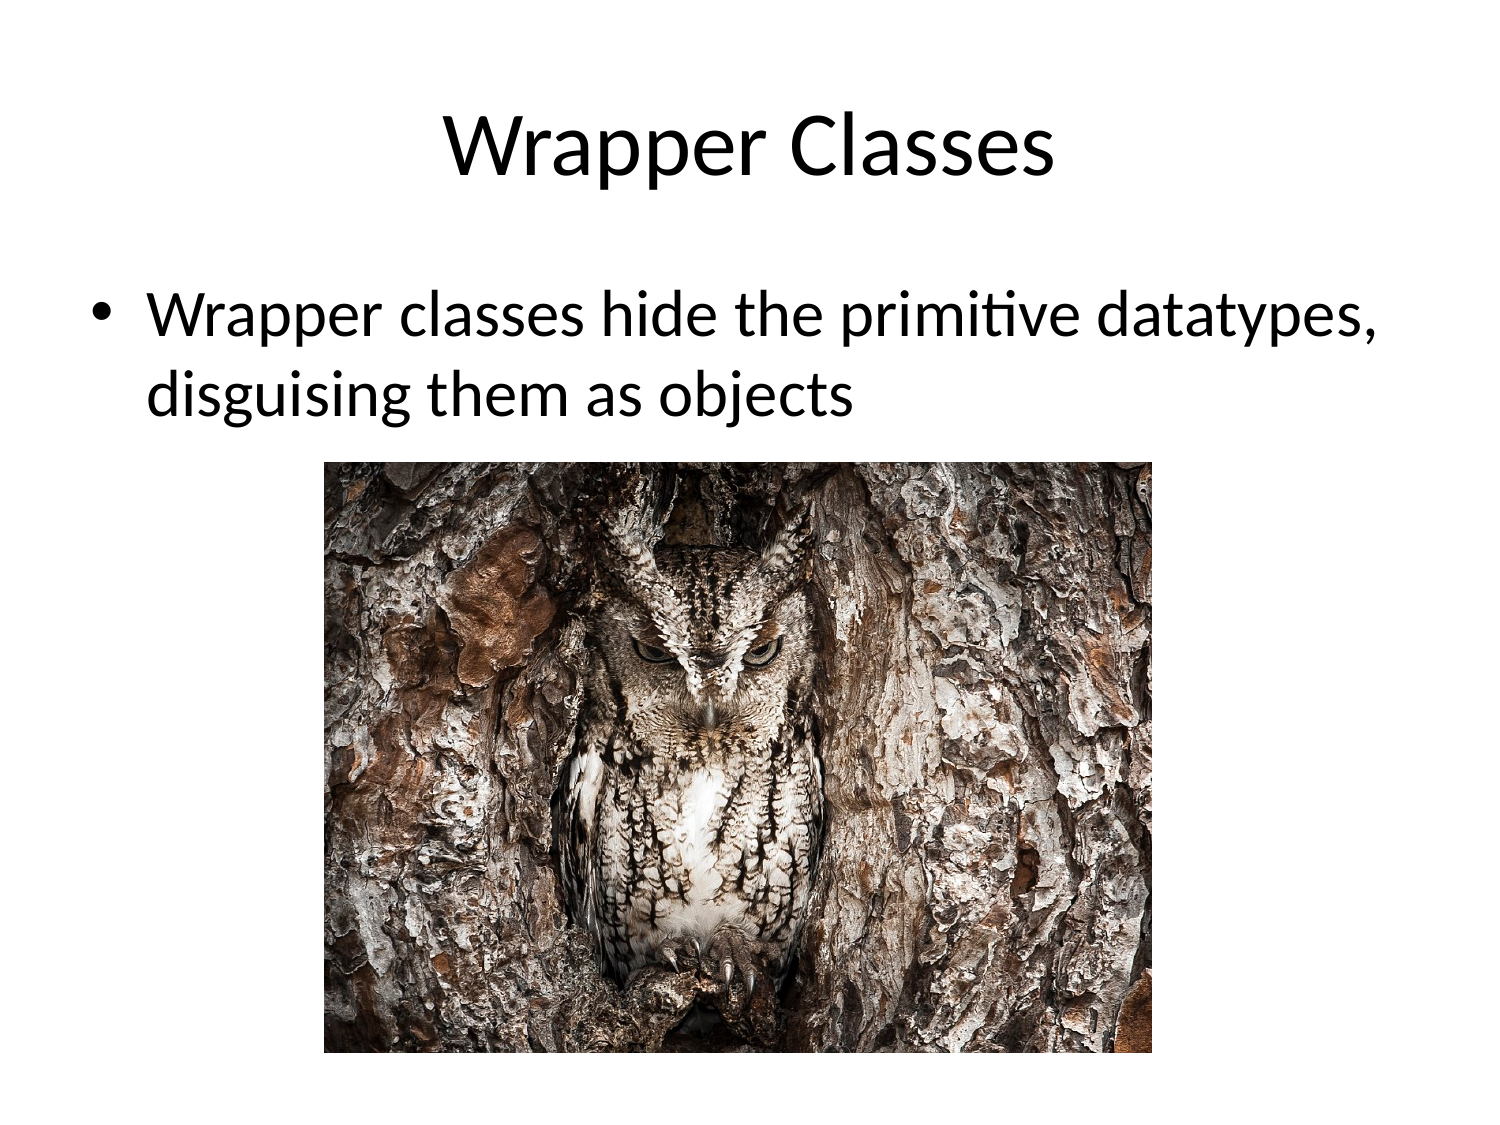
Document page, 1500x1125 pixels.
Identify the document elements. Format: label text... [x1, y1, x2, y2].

picture [324, 462, 1153, 1054]
title Wrapper Classes [75, 45, 1425, 233]
list Wrapper classes hide the primitive datatypes, disguising them as objects [75, 262, 1425, 1005]
